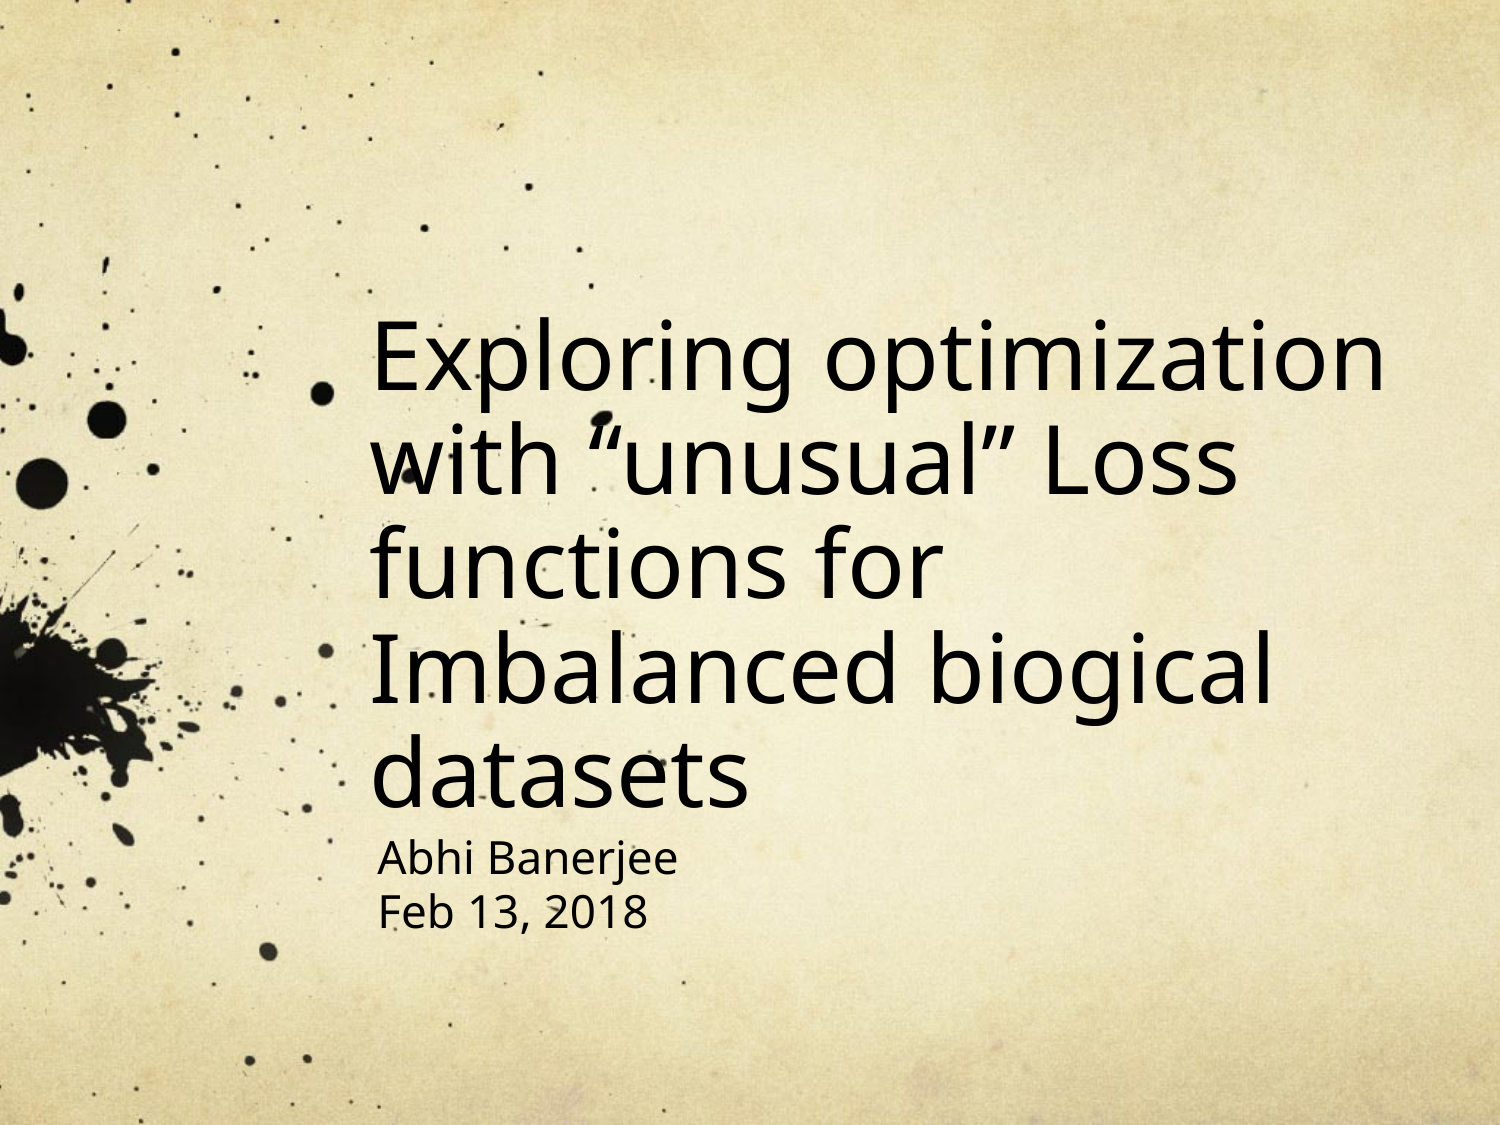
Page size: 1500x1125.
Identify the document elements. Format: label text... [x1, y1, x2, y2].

title Exploring optimization with “unusual” Loss functions for Imbalanced biogical datasets [362, 512, 1425, 827]
picture [0, 0, 1500, 1125]
subtitle Abhi Banerjee Feb 13, 2018 [362, 829, 1425, 1023]
